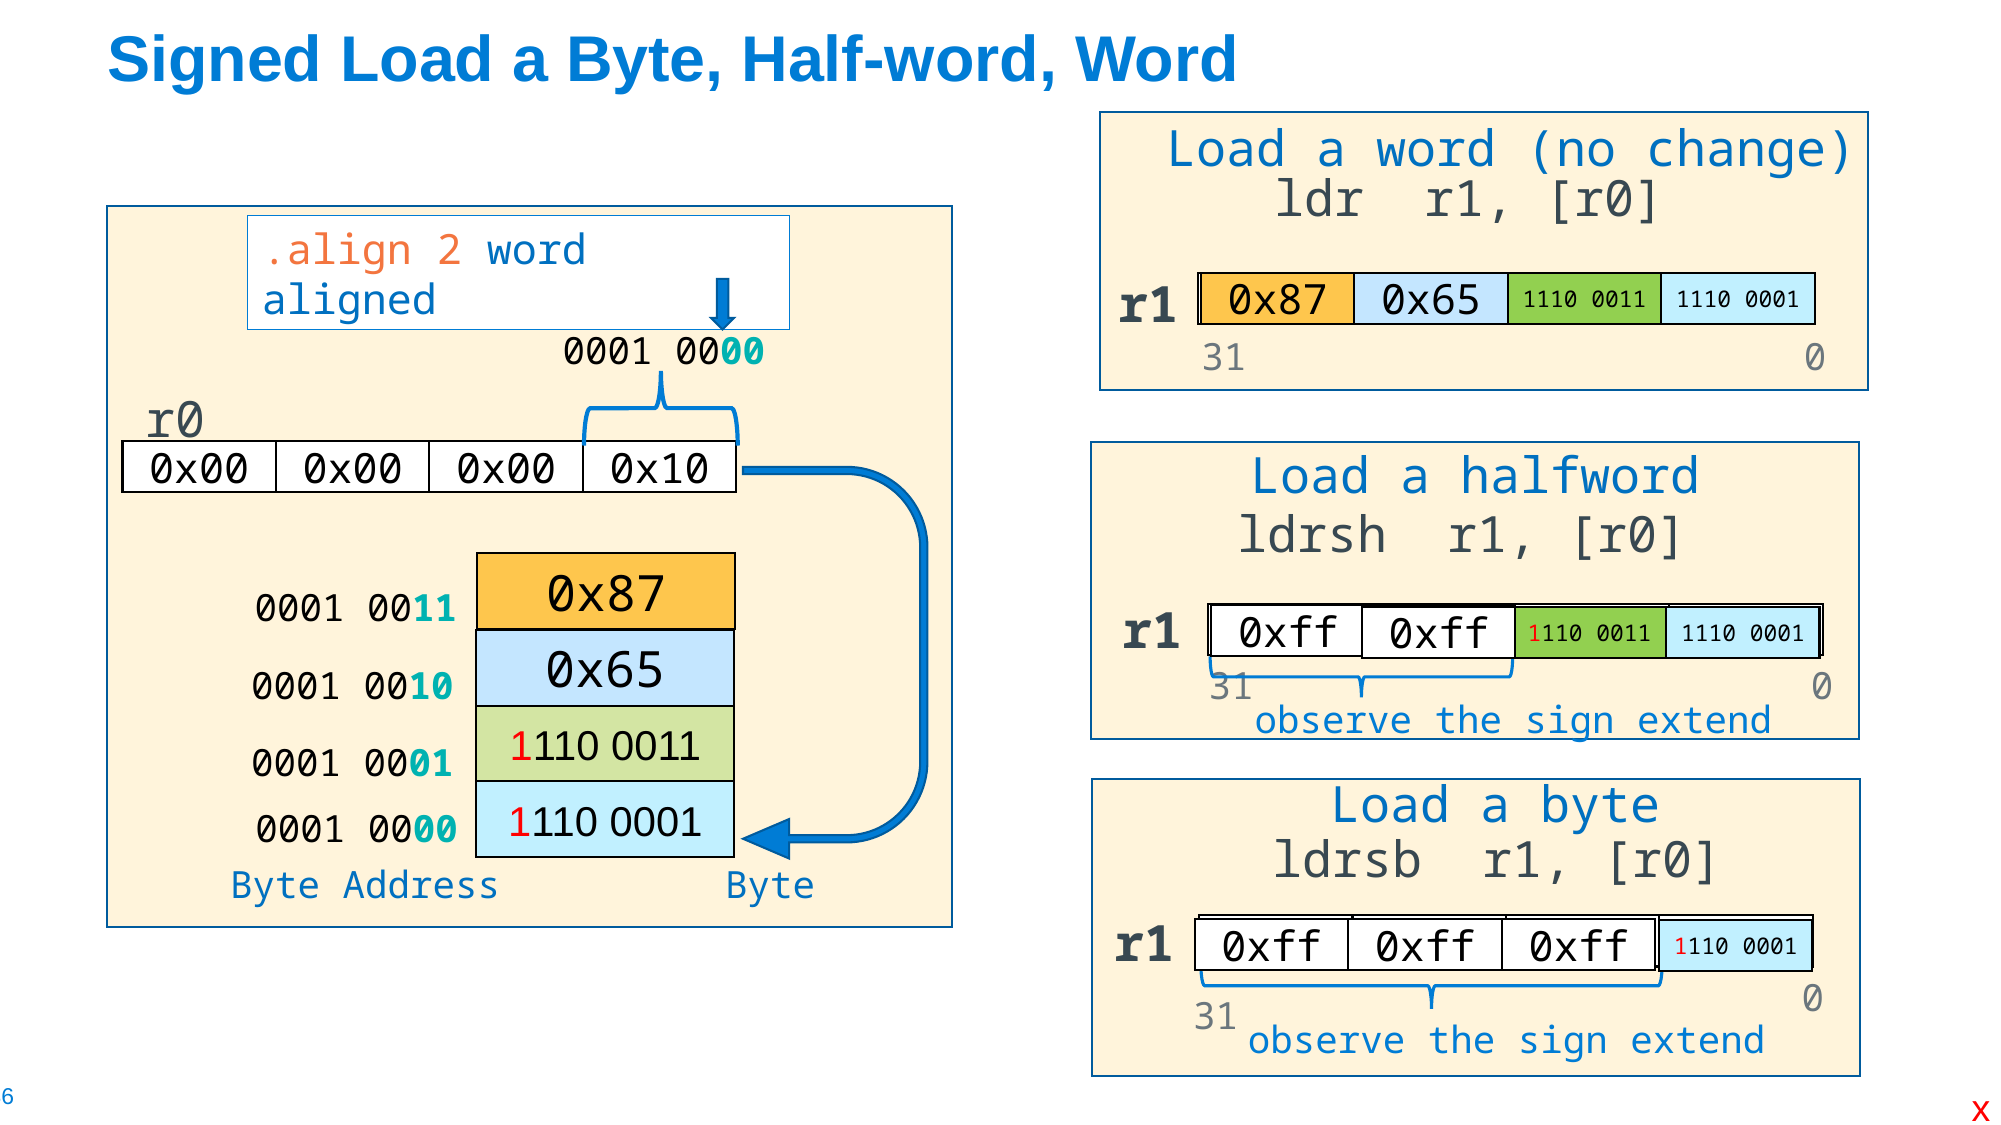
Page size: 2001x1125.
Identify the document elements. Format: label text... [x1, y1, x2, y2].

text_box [1194, 919, 1813, 971]
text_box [1210, 656, 1768, 750]
text_box Load a word (no change) [1151, 108, 1872, 184]
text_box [1200, 272, 1815, 324]
text_box 31 [1186, 325, 1262, 386]
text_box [1090, 436, 1859, 740]
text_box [106, 205, 953, 927]
text_box ldr r1, [r0] [1259, 159, 1679, 234]
text_box 0 [1789, 325, 1842, 386]
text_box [1211, 604, 1820, 659]
text_box r1 [1103, 265, 1194, 341]
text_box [1091, 764, 1860, 1077]
text_box [1099, 111, 1869, 391]
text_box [1200, 971, 1761, 1070]
text_box x [1956, 1076, 2000, 1125]
title Signed Load a Byte, Half-word, Word [92, 19, 1817, 103]
